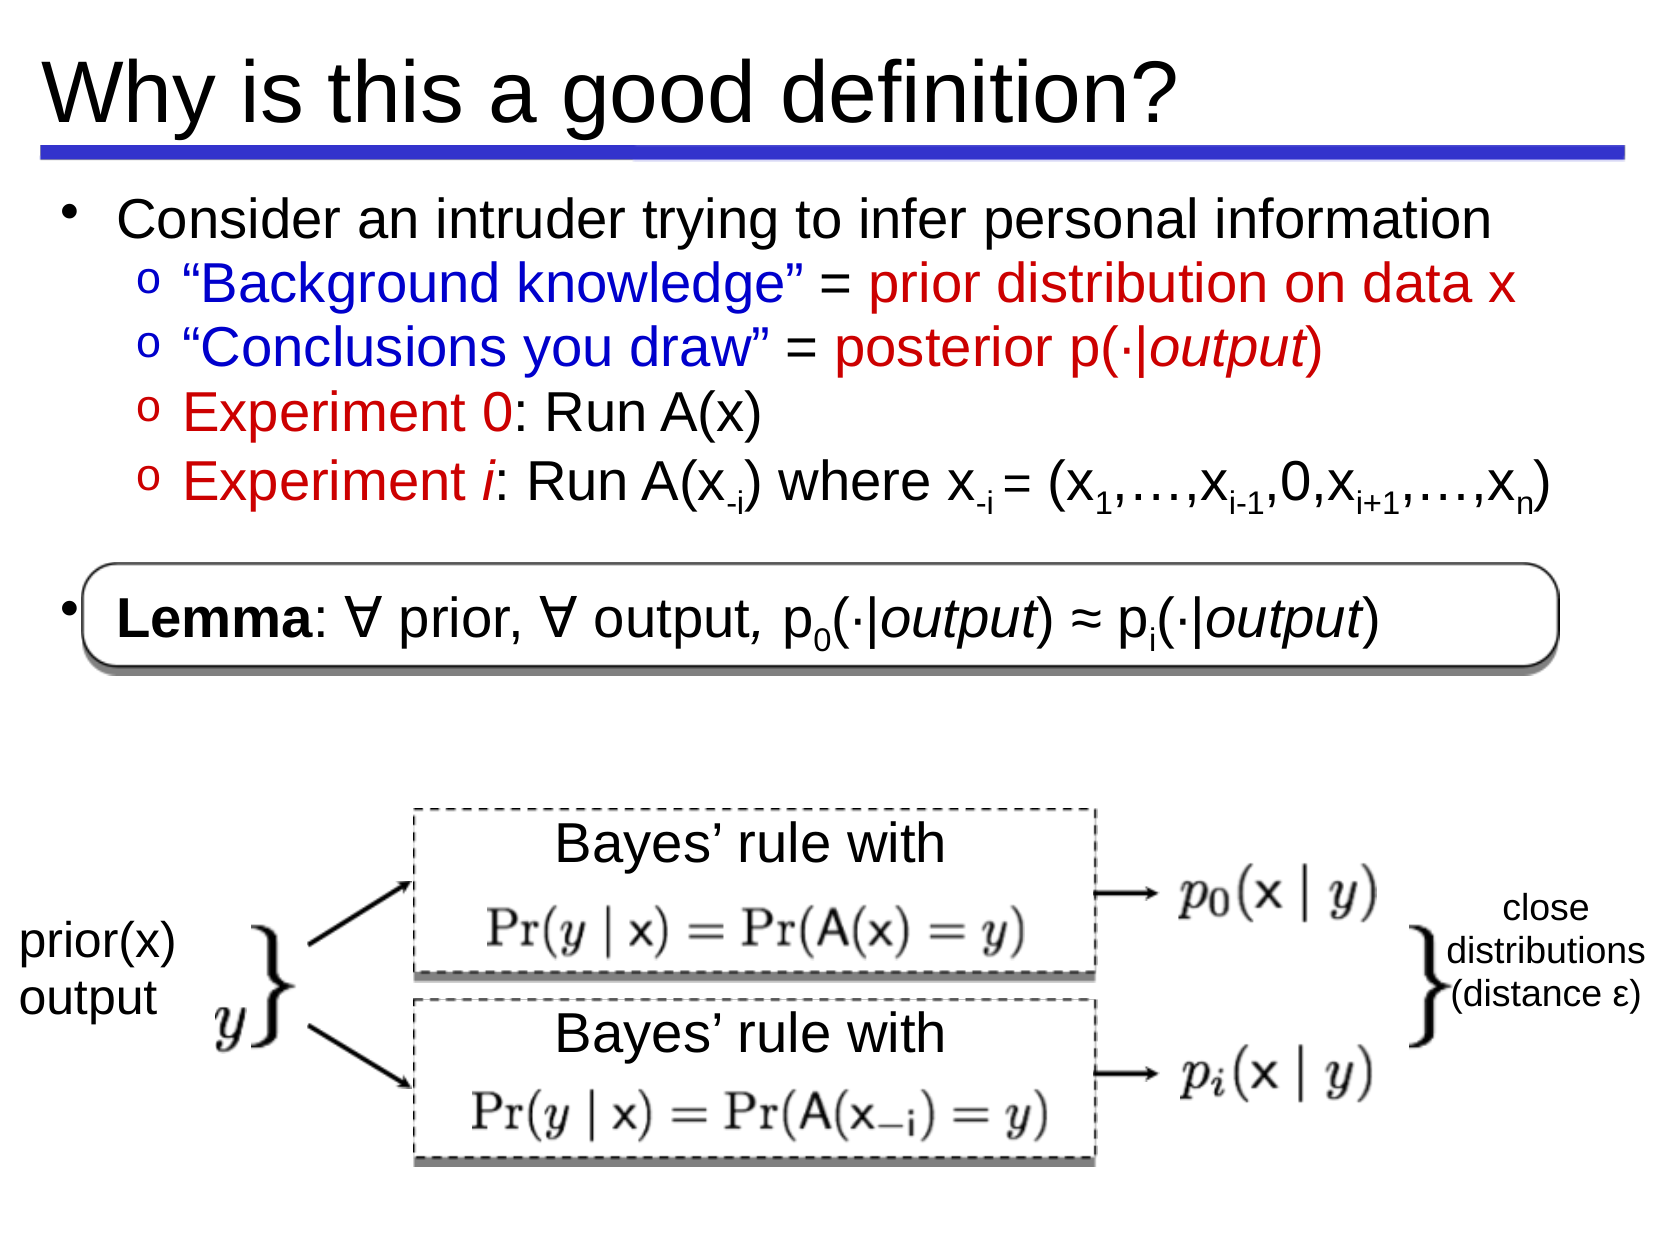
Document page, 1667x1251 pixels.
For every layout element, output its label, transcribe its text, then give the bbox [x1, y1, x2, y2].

title Why is this a good definition? [41, 18, 1611, 145]
picture [1409, 919, 1456, 1053]
picture [1180, 1042, 1374, 1107]
text_box prior(x) output [18, 911, 271, 1026]
picture [251, 919, 298, 1053]
picture [306, 997, 1161, 1168]
picture [81, 562, 1560, 676]
picture [39, 145, 1628, 162]
subtitle Consider an intruder trying to infer personal information “Background knowledge” = prior distribution on data x “Conclusions you draw” = posterior p(∙|output) Experiment 0: Run A(x) Experiment i: Run A(x-i) where x-i = (x1,…,xi-1,0,xi+1,…,xn) Lemma: ∀ prior, ∀ output, p0(∙|output) ≈ pi(∙|output) [41, 187, 1611, 1239]
picture [306, 808, 1161, 984]
picture [214, 1006, 247, 1055]
picture [1176, 862, 1377, 926]
text_box close distributions (distance ε) [1432, 886, 1660, 1015]
